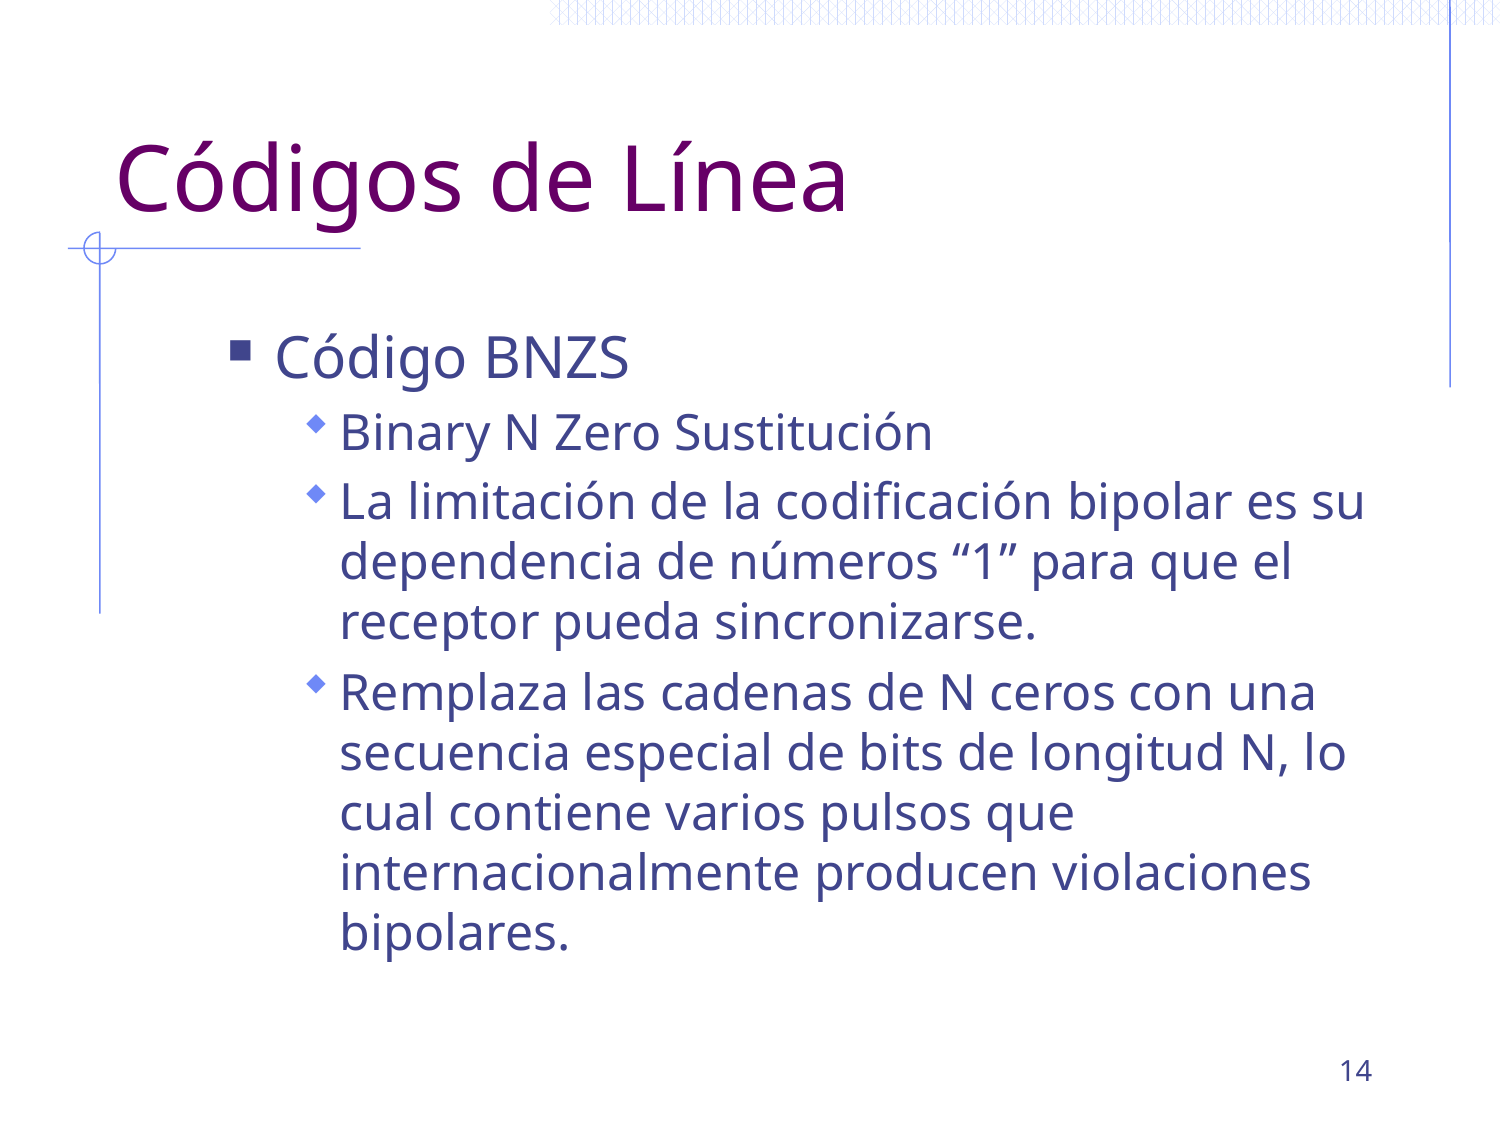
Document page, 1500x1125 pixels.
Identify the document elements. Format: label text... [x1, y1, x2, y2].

list Código BNZS Binary N Zero Sustitución La limitación de la codificación bipolar es su dependencia de números “1” para que el receptor pueda sincronizarse. Remplaza las cadenas de N ceros con una secuencia especial de bits de longitud N, lo cual contiene varios pulsos que internacionalmente producen violaciones bipolares. [137, 312, 1413, 988]
slide_number 14 [1074, 1024, 1388, 1101]
title Códigos de Línea [99, 49, 1376, 238]
